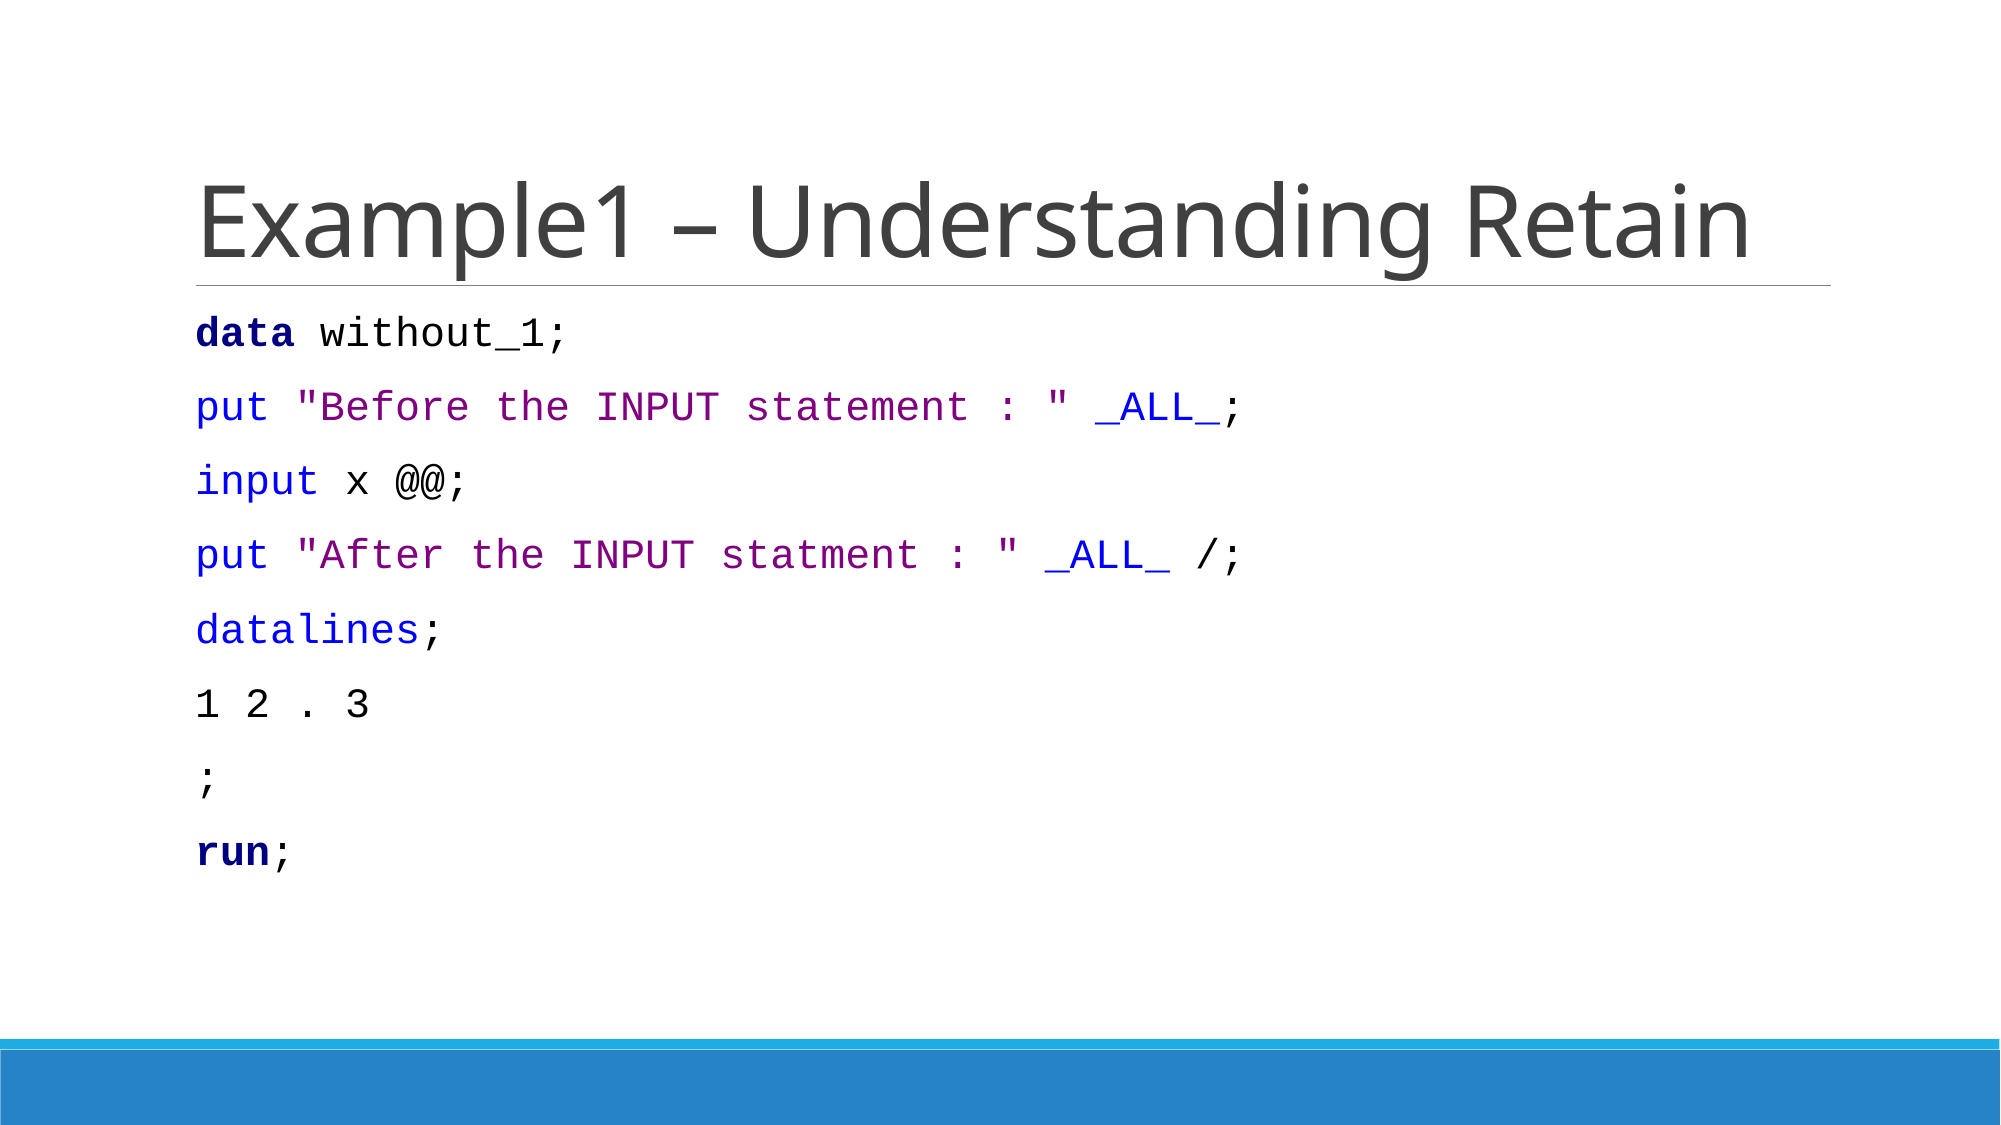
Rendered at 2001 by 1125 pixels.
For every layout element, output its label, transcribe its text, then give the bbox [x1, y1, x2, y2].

title Example1 – Understanding Retain [180, 47, 1830, 285]
list data without_1; put "Before the INPUT statement : " _ALL_; input x @@; put "After the INPUT statment : " _ALL_ /; datalines; 1 2 . 3 ; run; [180, 302, 1830, 963]
